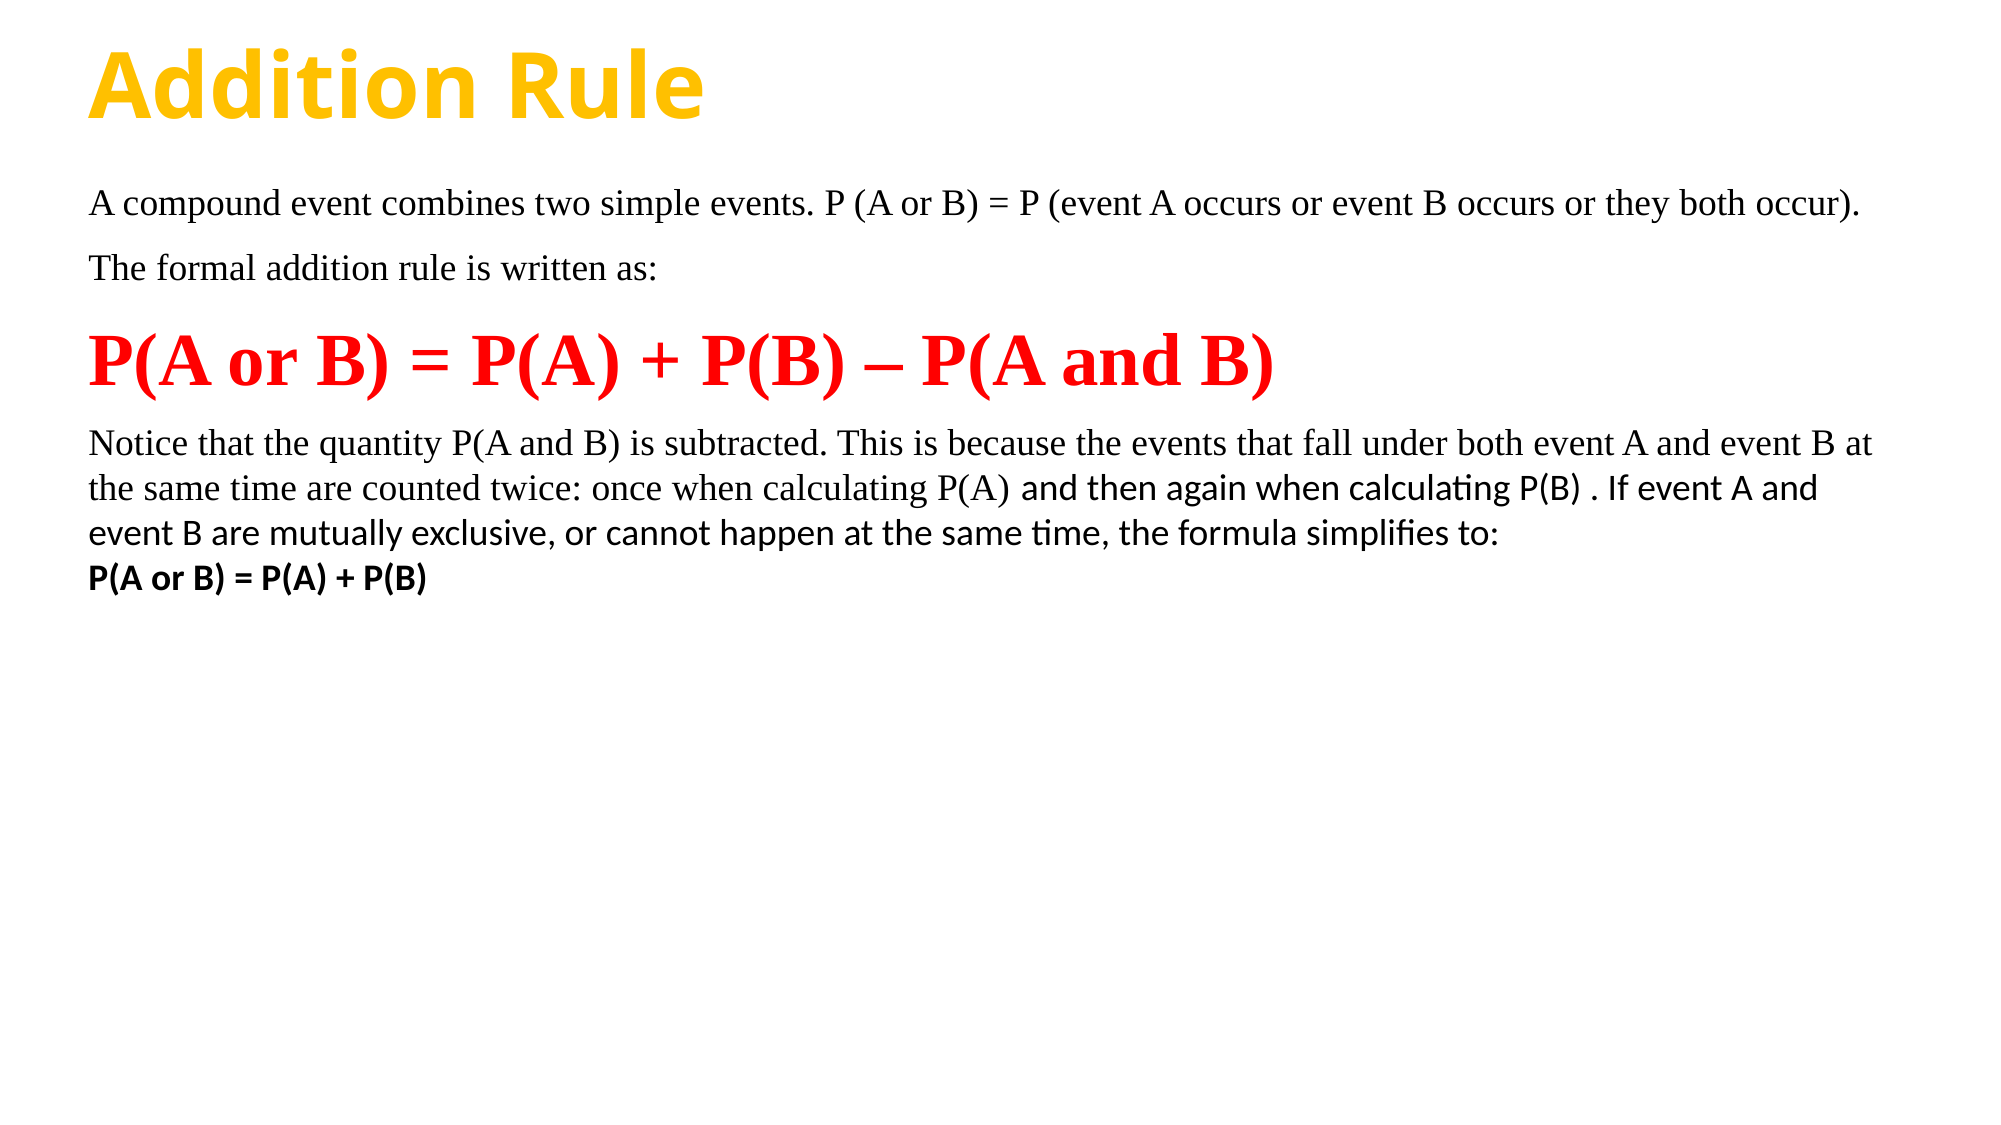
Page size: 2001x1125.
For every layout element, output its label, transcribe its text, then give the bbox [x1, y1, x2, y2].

title Addition Rule [73, 29, 1799, 149]
text_box A compound event combines two simple events. P (A or B) = P (event A occurs or event B occurs or they both occur). The formal addition rule is written as: P(A or B) = P(A) + P(B) – P(A and B) Notice that the quantity P(A and B) is subtracted. This is because the events that fall under both event A and event B at the same time are counted twice: once when calculating P(A) and then again when calculating P(B) . If event A and event B are mutually exclusive, or cannot happen at the same time, the formula simplifies to: P(A or B) = P(A) + P(B) [73, 167, 1927, 650]
